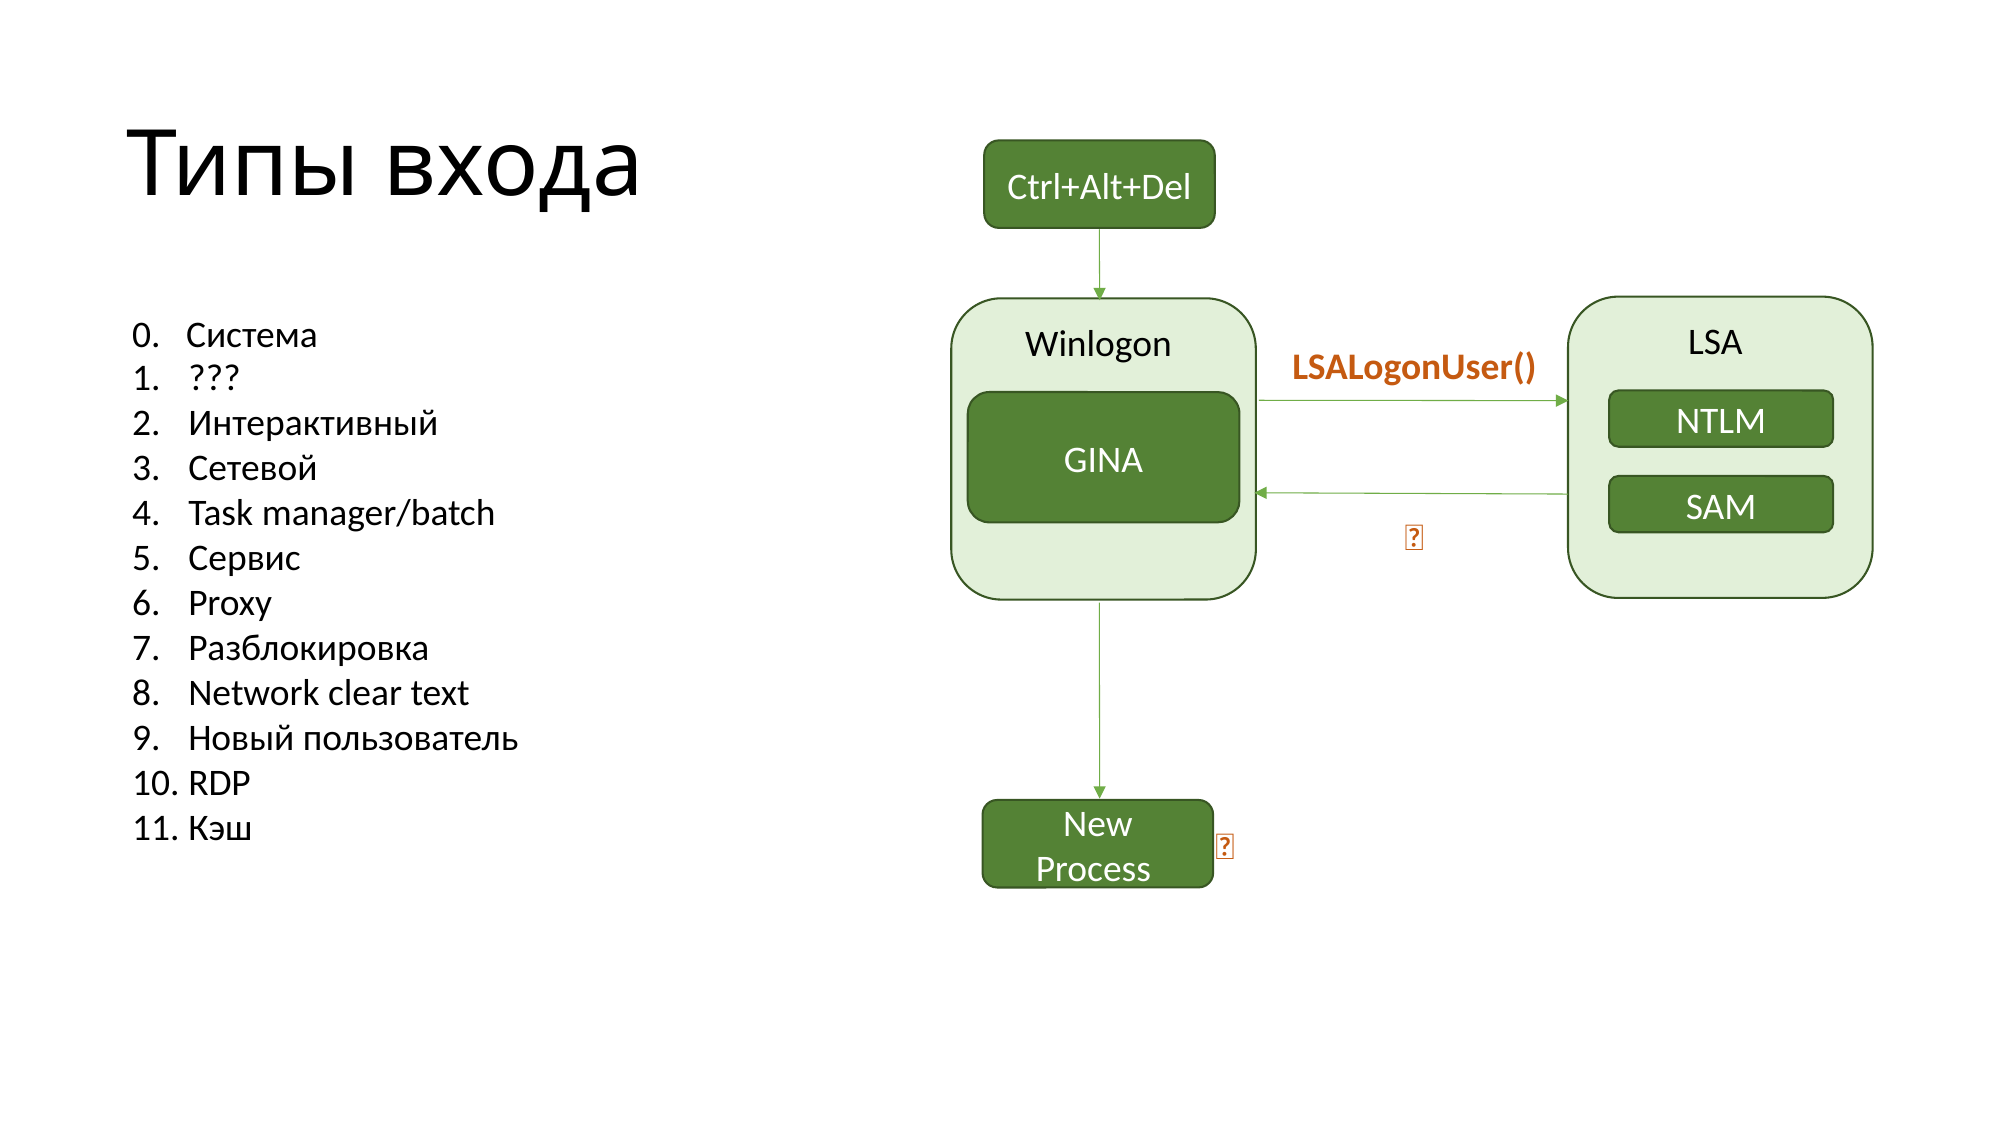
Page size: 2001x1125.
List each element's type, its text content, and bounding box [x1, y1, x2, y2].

text_box [950, 372, 1255, 601]
text_box [1566, 370, 1874, 599]
title Типы входа [111, 56, 1837, 275]
text_box 0. Система [117, 302, 567, 363]
text_box NTLM [1608, 389, 1835, 448]
text_box Ctrl+Alt+Del [983, 139, 1216, 229]
text_box 🌻​ [1200, 814, 1268, 875]
text_box SAM [1608, 474, 1835, 534]
text_box [966, 297, 1241, 311]
text_box Winlogon [873, 311, 1324, 372]
text_box [1583, 295, 1857, 309]
text_box ??? Интерактивный Сетевой Task manager/batch Сервис Proxy Разблокировка Network clear text Новый пользователь RDP Кэш [117, 363, 567, 856]
text_box GINA [966, 390, 1241, 524]
text_box New Process [981, 798, 1215, 889]
text_box LSA [1490, 309, 1941, 370]
text_box 🌻 [1189, 505, 1640, 566]
text_box LSALogonUser() [1189, 334, 1640, 395]
text_box [1232, 395, 1257, 505]
